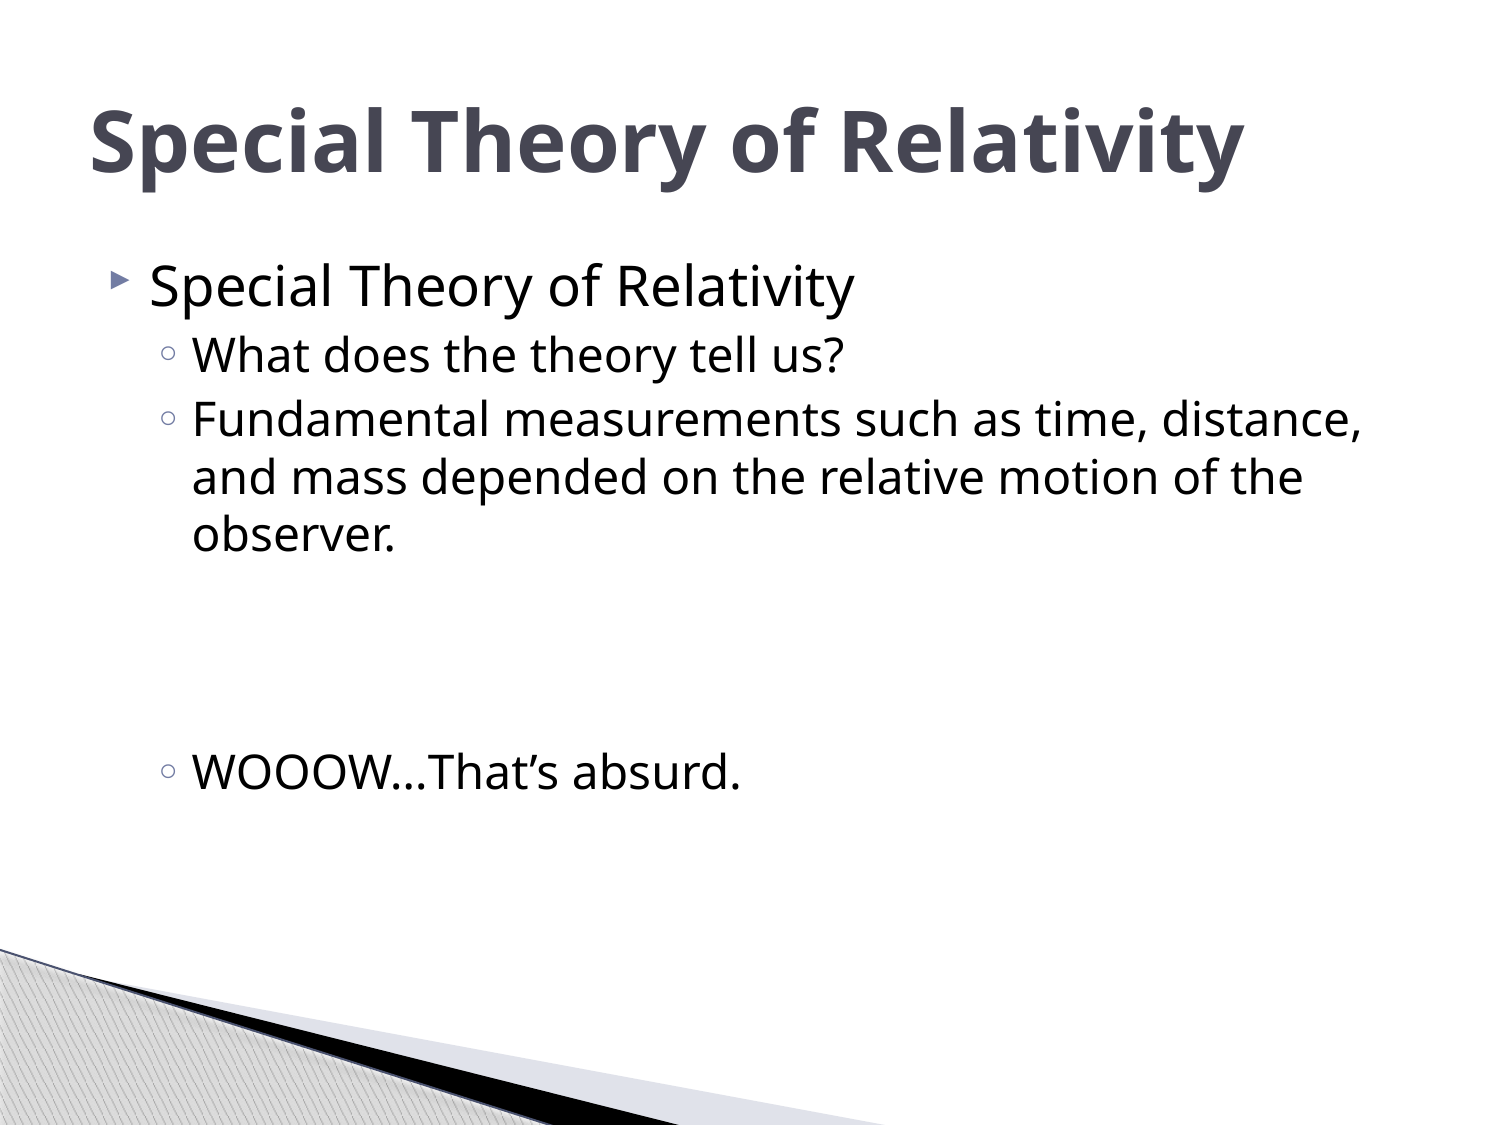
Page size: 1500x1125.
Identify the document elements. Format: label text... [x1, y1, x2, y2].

title Special Theory of Relativity [75, 45, 1425, 233]
list Special Theory of Relativity What does the theory tell us? Fundamental measurements such as time, distance, and mass depended on the relative motion of the observer. WOOOW…That’s absurd. [75, 243, 1425, 986]
